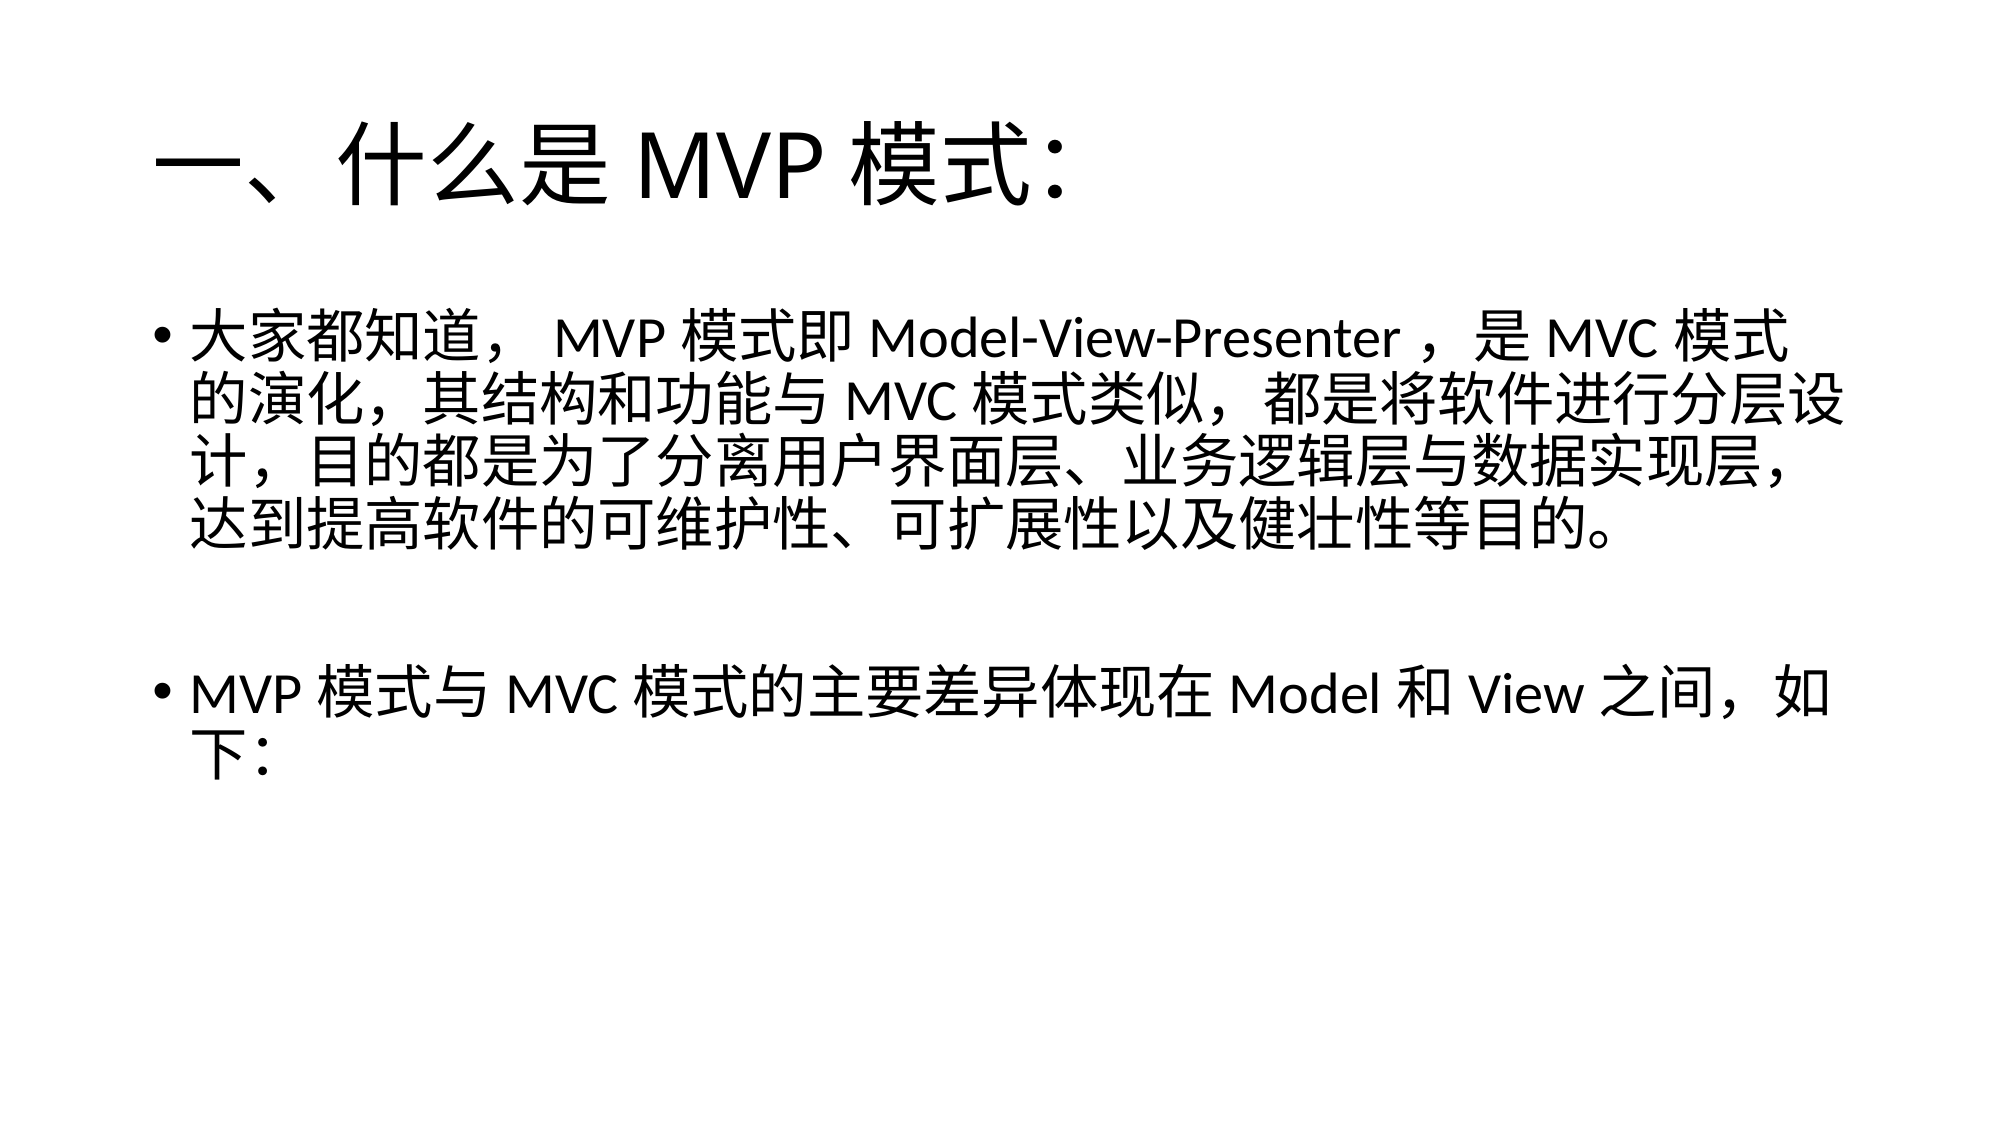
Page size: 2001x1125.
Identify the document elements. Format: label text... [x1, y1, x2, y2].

title 一、什么是MVP模式： [137, 59, 1863, 278]
list 大家都知道，MVP模式即Model-View-Presenter，是MVC模式的演化，其结构和功能与MVC模式类似，都是将软件进行分层设计，目的都是为了分离用户界面层、业务逻辑层与数据实现层，达到提高软件的可维护性、可扩展性以及健壮性等目的。 MVP模式与MVC模式的主要差异体现在Model和View之间，如下： [137, 299, 1863, 1014]
